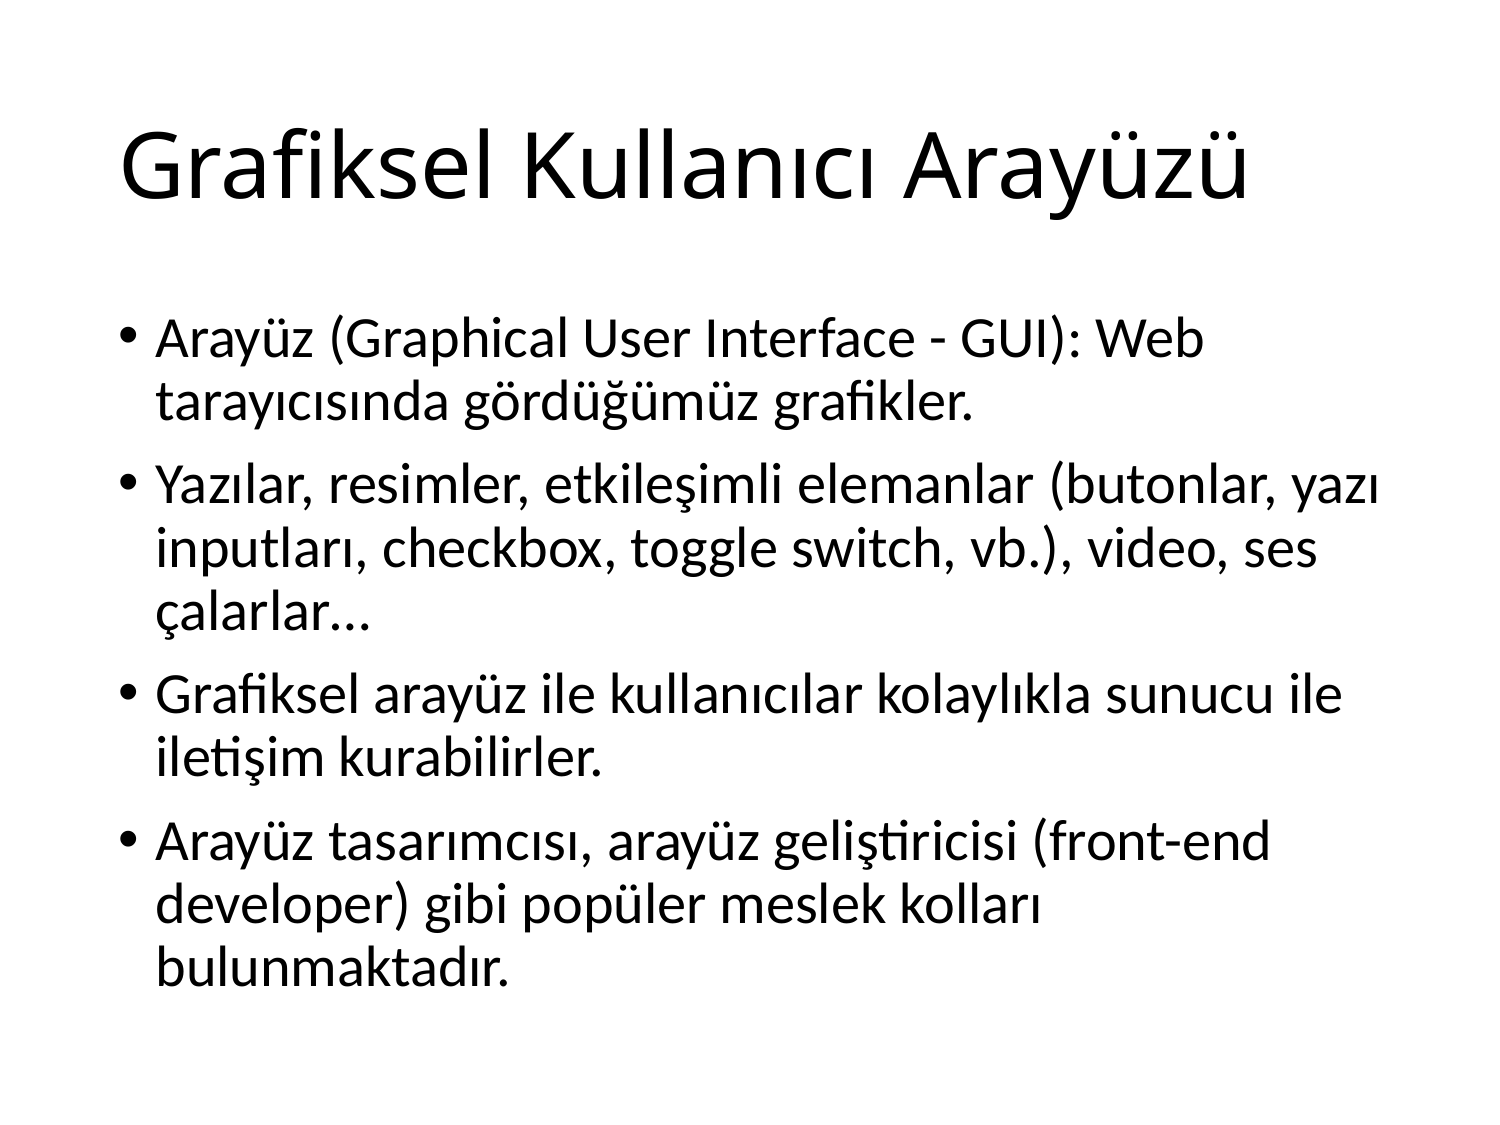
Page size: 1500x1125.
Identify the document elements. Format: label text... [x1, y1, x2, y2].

list Arayüz (Graphical User Interface - GUI): Web tarayıcısında gördüğümüz grafikler. Yazılar, resimler, etkileşimli elemanlar (butonlar, yazı inputları, checkbox, toggle switch, vb.), video, ses çalarlar… Grafiksel arayüz ile kullanıcılar kolaylıkla sunucu ile iletişim kurabilirler. Arayüz tasarımcısı, arayüz geliştiricisi (front-end developer) gibi popüler meslek kolları bulunmaktadır. [103, 299, 1397, 1014]
title Grafiksel Kullanıcı Arayüzü [103, 59, 1397, 278]
